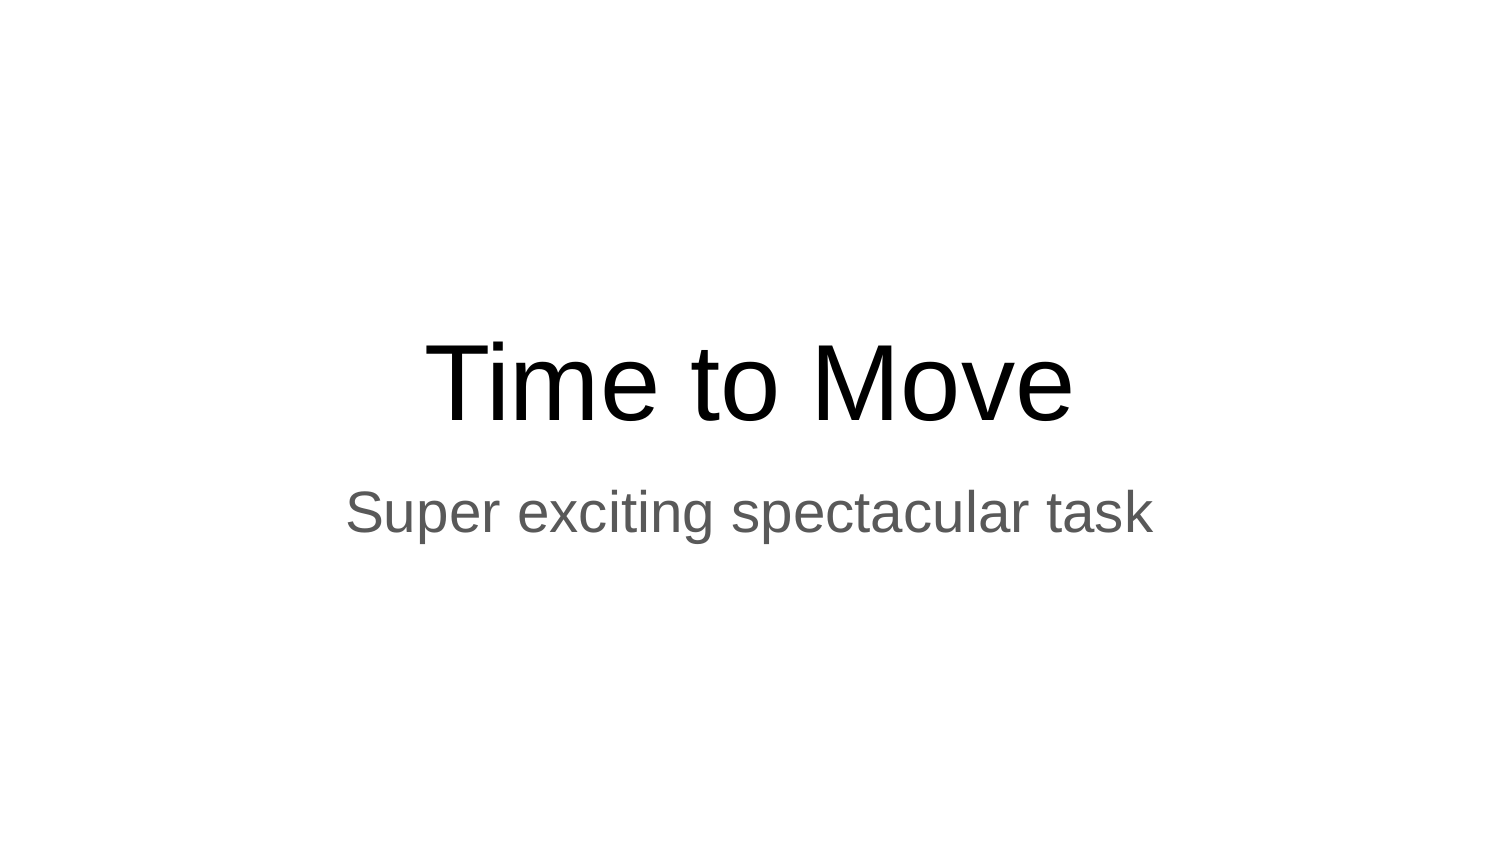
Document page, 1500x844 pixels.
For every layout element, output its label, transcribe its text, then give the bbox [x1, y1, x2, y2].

subtitle Super exciting spectacular task [51, 464, 1449, 595]
title Time to Move [51, 122, 1449, 459]
